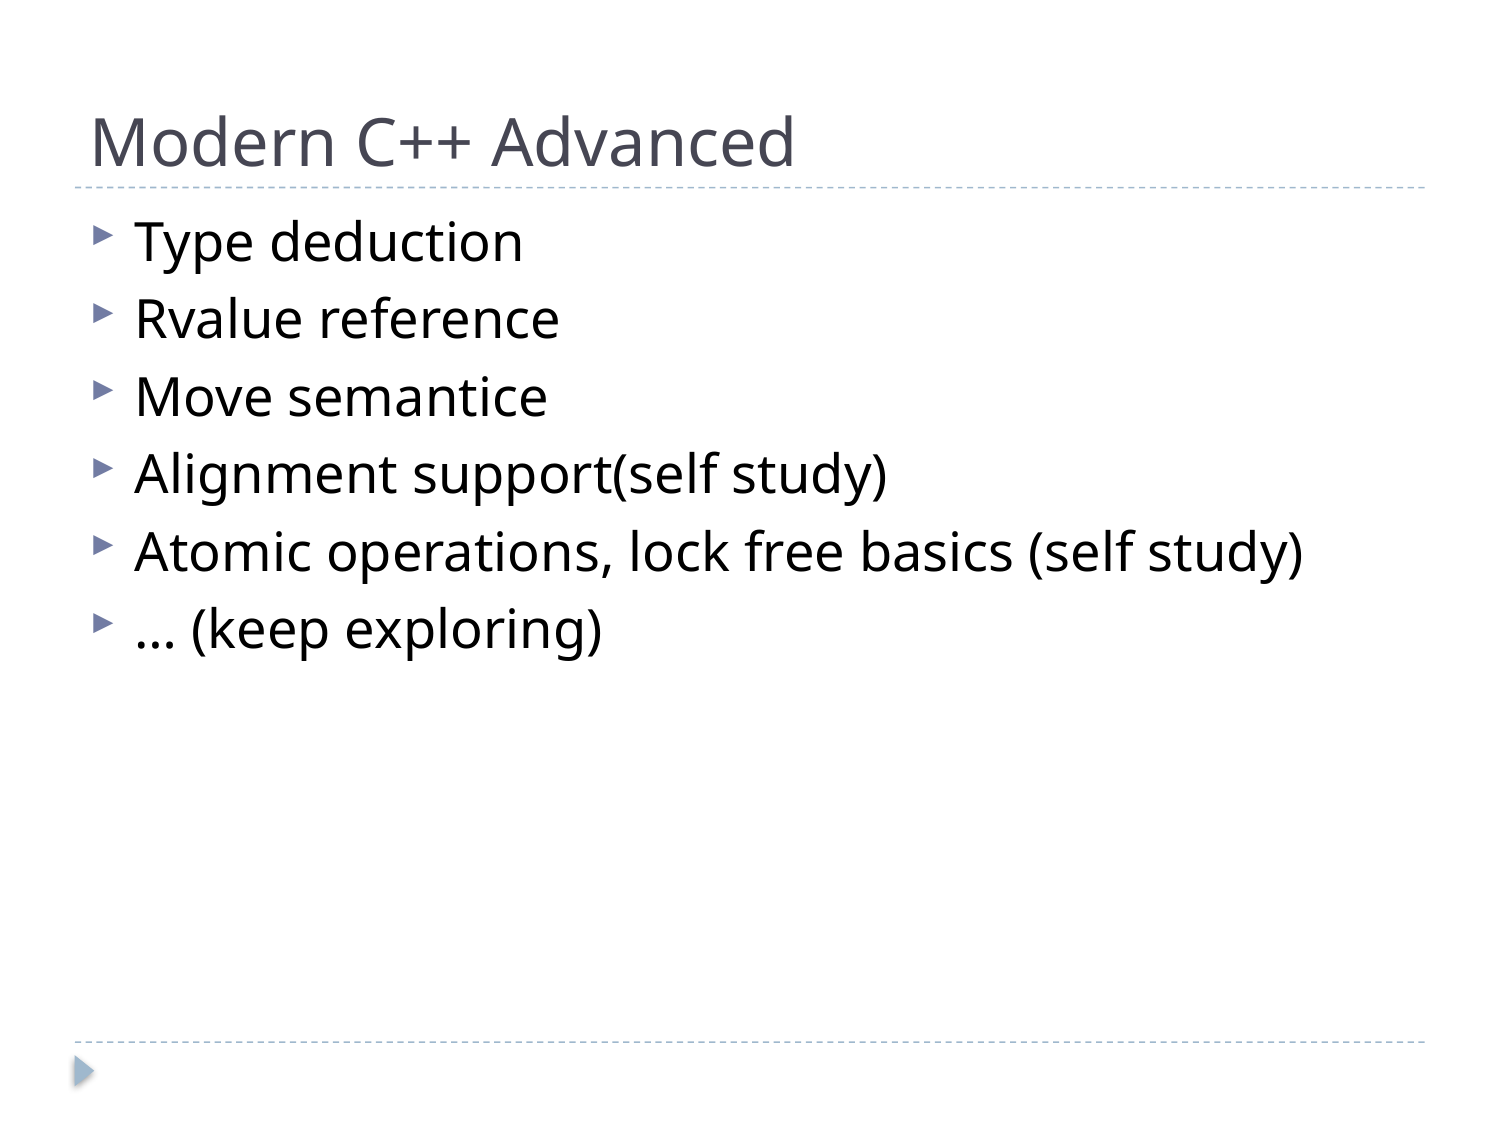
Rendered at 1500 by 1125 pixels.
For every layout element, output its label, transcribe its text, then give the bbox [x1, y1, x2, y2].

list Type deduction Rvalue reference Move semantice Alignment support(self study) Atomic operations, lock free basics (self study) … (keep exploring) [75, 200, 1425, 1010]
title Modern C++ Advanced [75, 24, 1425, 188]
